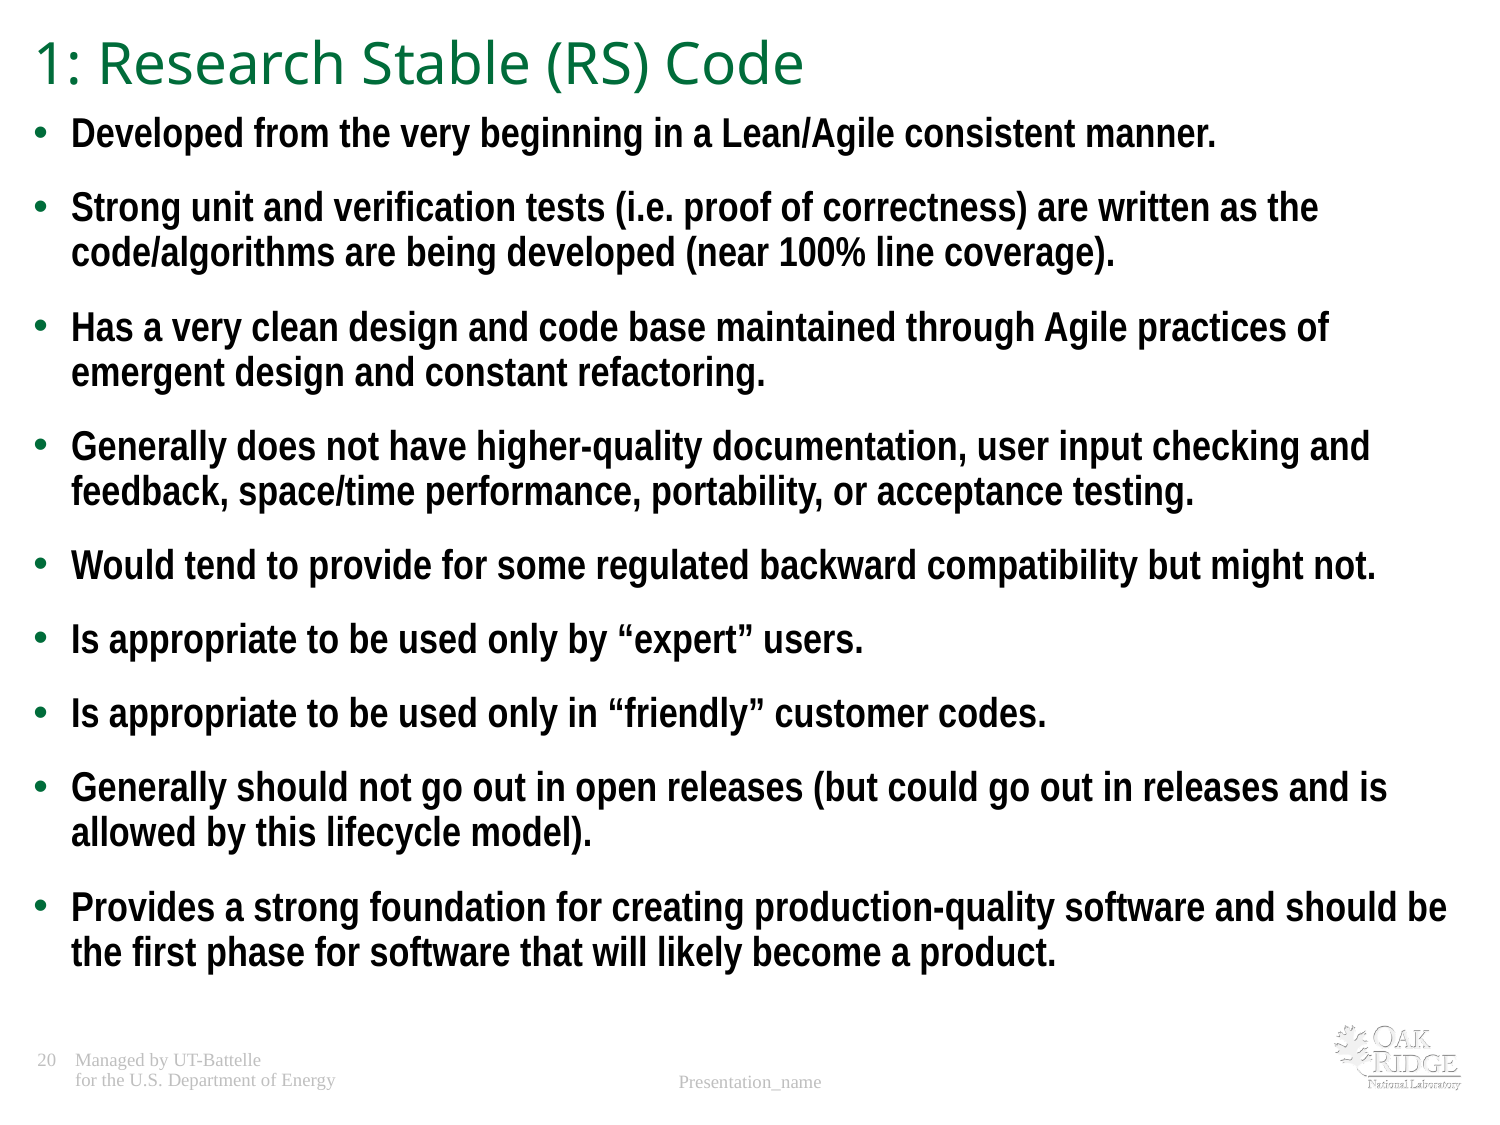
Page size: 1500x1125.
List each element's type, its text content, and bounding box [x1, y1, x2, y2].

list Developed from the very beginning in a Lean/Agile consistent manner. Strong unit and verification tests (i.e. proof of correctness) are written as the code/algorithms are being developed (near 100% line coverage). Has a very clean design and code base maintained through Agile practices of emergent design and constant refactoring. Generally does not have higher-quality documentation, user input checking and feedback, space/time performance, portability, or acceptance testing. Would tend to provide for some regulated backward compatibility but might not. Is appropriate to be used only by “expert” users. Is appropriate to be used only in “friendly” customer codes. Generally should not go out in open releases (but could go out in releases and is allowed by this lifecycle model). Provides a strong foundation for creating production-quality software and should be the first phase for software that will likely become a product. [18, 104, 1475, 992]
title 1: Research Stable (RS) Code [18, 29, 1369, 104]
picture [1325, 1019, 1472, 1095]
